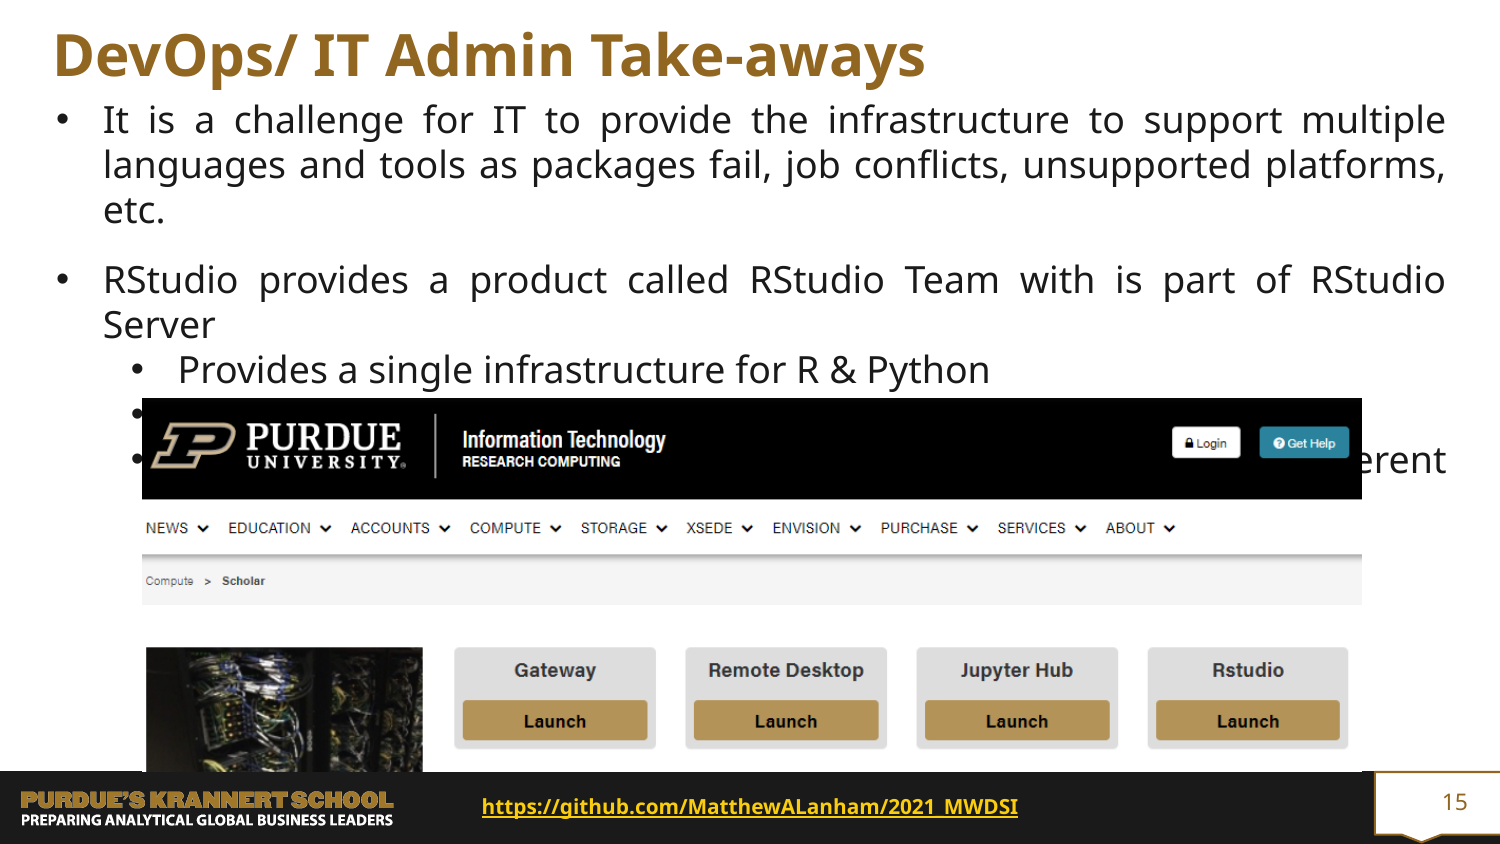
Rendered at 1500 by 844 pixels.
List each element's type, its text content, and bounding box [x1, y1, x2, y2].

text_box https://github.com/MatthewALanham/2021_MWDSI [0, 771, 1500, 844]
title DevOps/ IT Admin Take-aways [41, 25, 1463, 88]
text_box It is a challenge for IT to provide the infrastructure to support multiple languages and tools as packages fail, job conflicts, unsupported platforms, etc. RStudio provides a product called RStudio Team with is part of RStudio Server Provides a single infrastructure for R & Python Enable user's favorite tools: RStudio, Jupyter Notebook Configure, integrate, and scale in one environment across different teams [41, 88, 1463, 534]
picture [142, 398, 1362, 772]
